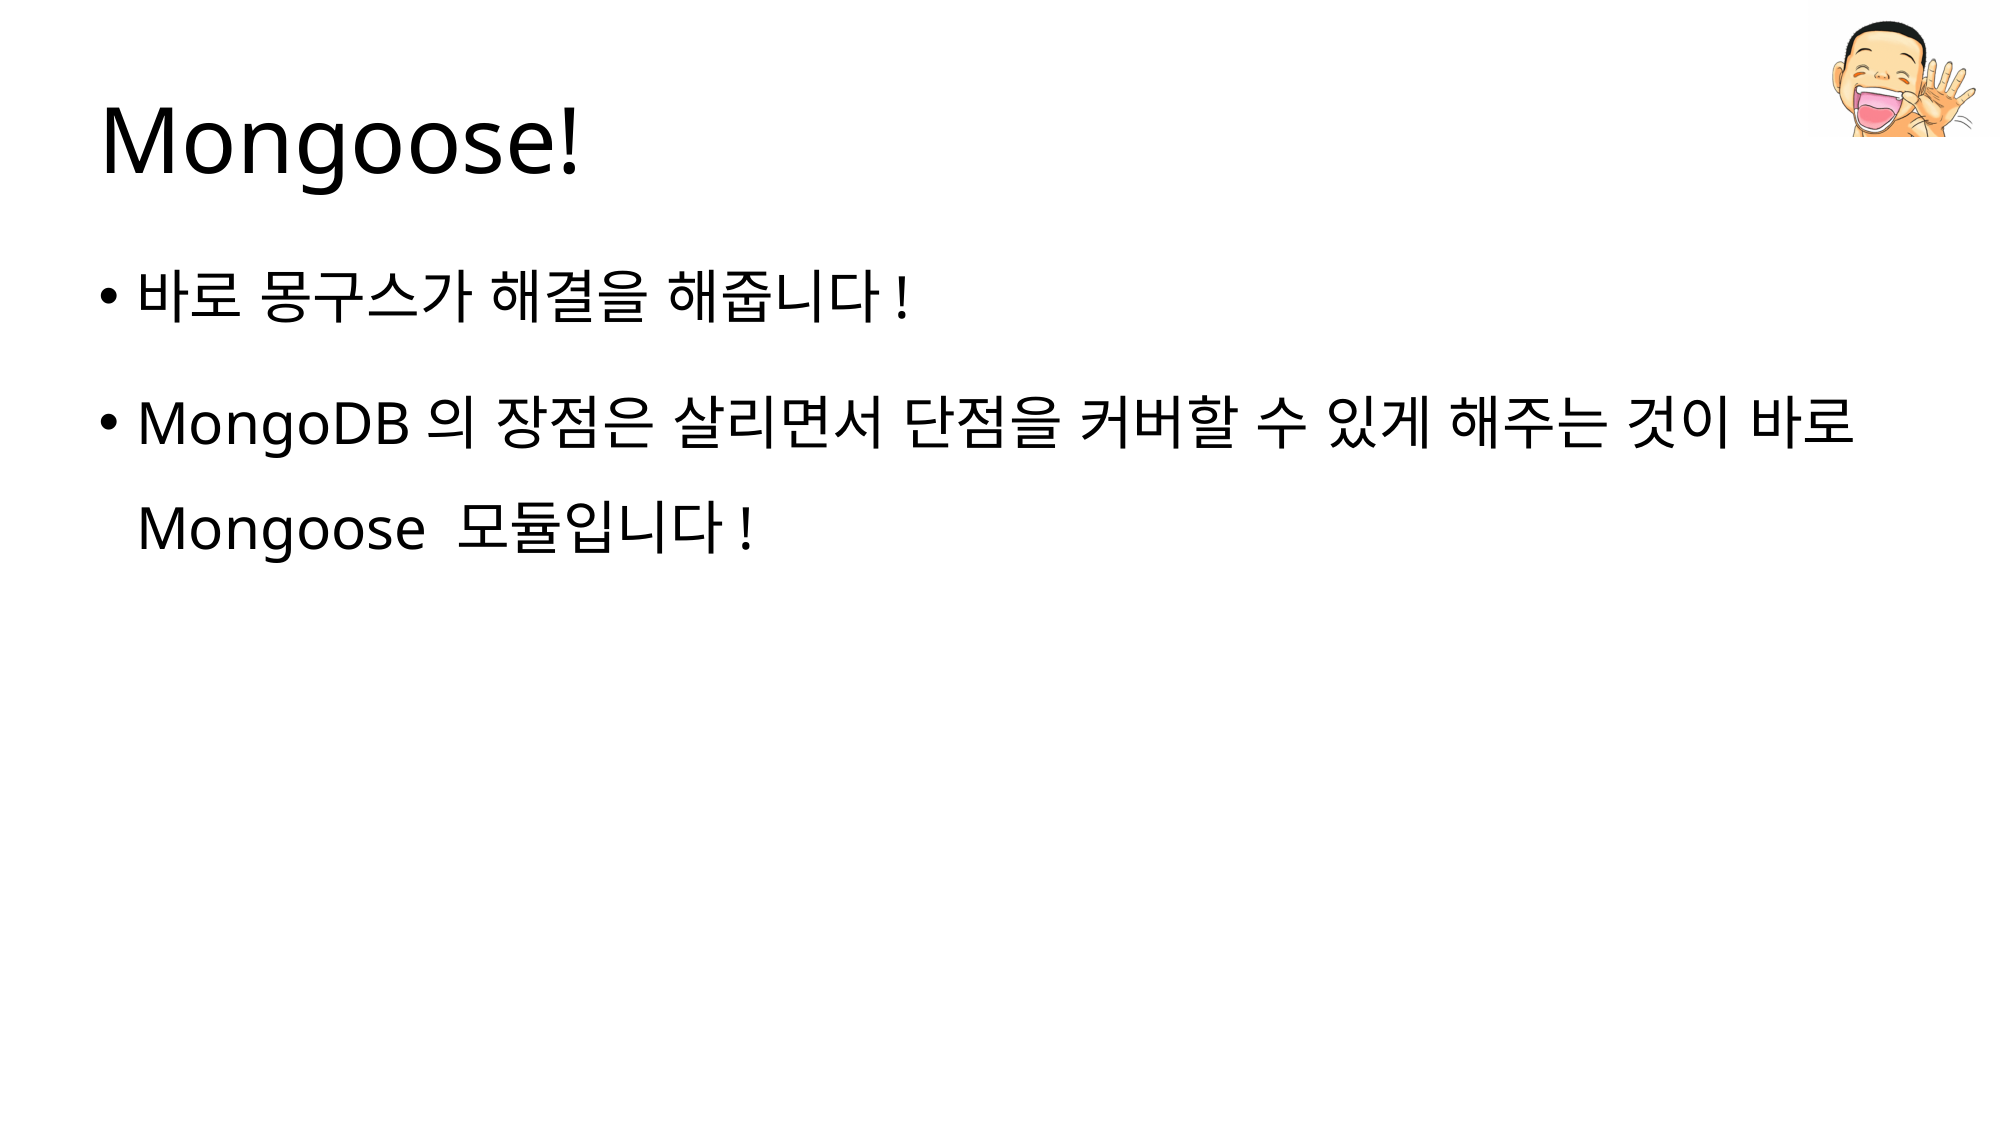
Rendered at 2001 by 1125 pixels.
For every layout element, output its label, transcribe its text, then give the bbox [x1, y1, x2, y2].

list 바로 몽구스가 해결을 해줍니다! MongoDB의 장점은 살리면서 단점을 커버할 수 있게 해주는 것이 바로 Mongoose 모듈입니다! [83, 217, 1931, 1125]
title Mongoose! [83, 0, 1931, 217]
picture [1931, 0, 2000, 137]
